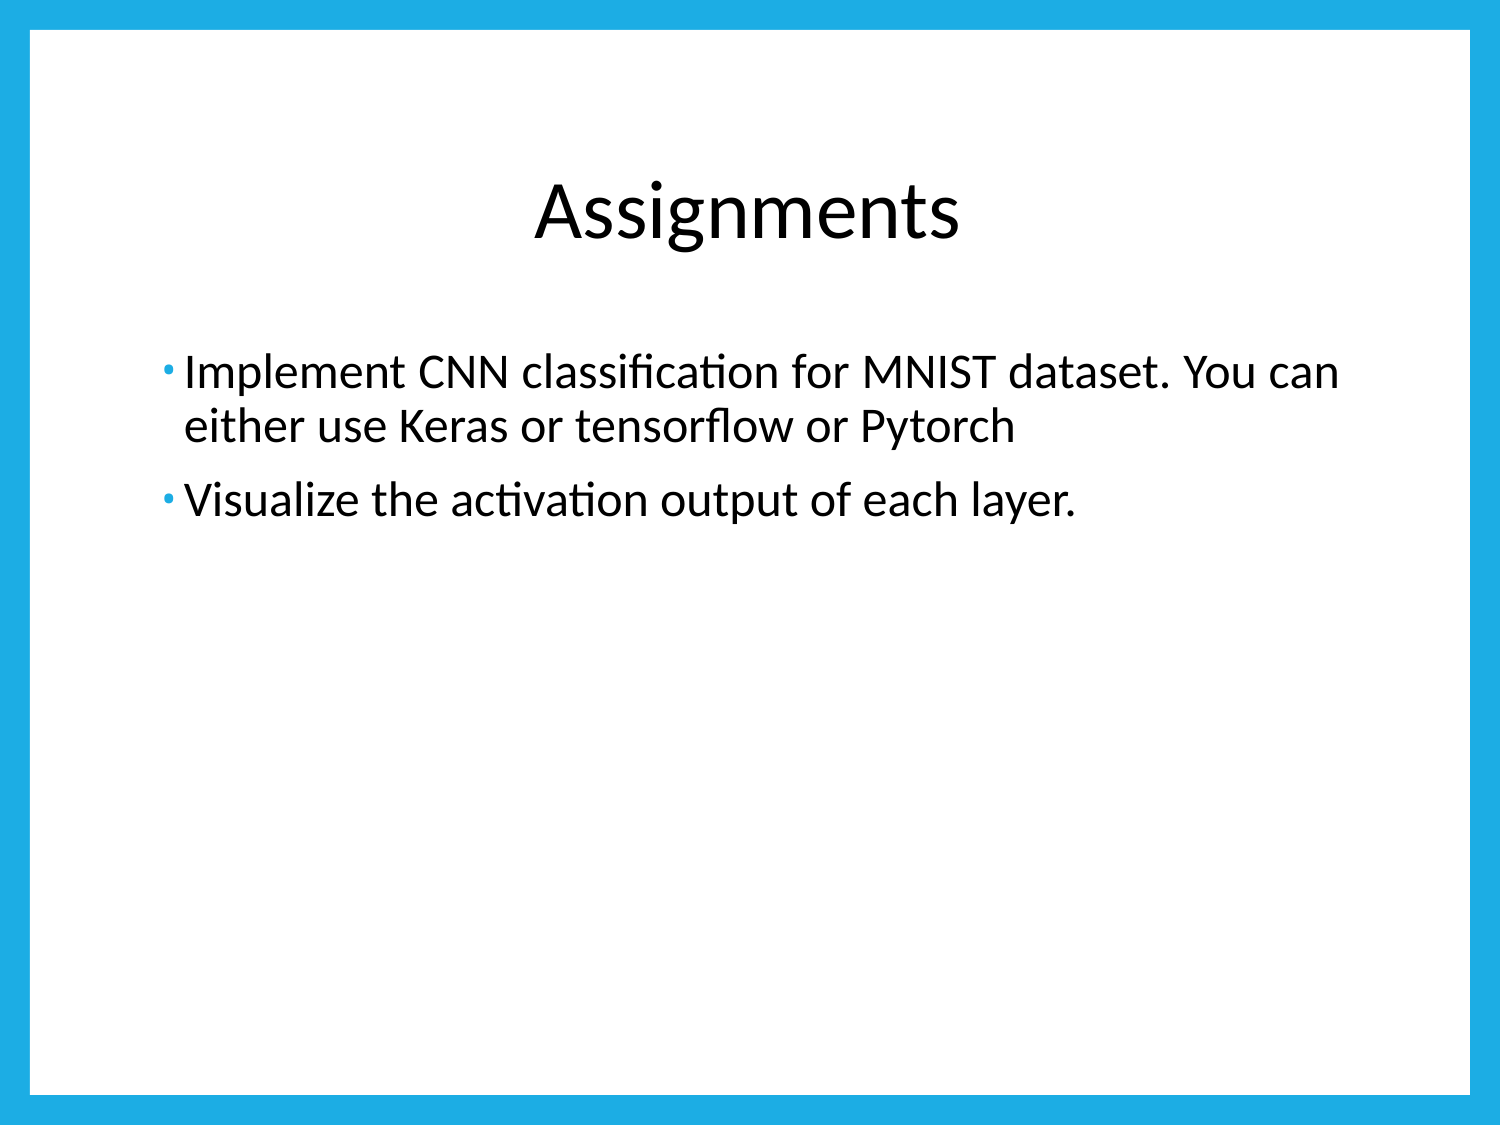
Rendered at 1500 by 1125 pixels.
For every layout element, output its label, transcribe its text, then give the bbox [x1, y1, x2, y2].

title Assignments [140, 99, 1356, 323]
list Implement CNN classification for MNIST dataset. You can either use Keras or tensorflow or Pytorch Visualize the activation output of each layer. [140, 337, 1356, 1000]
